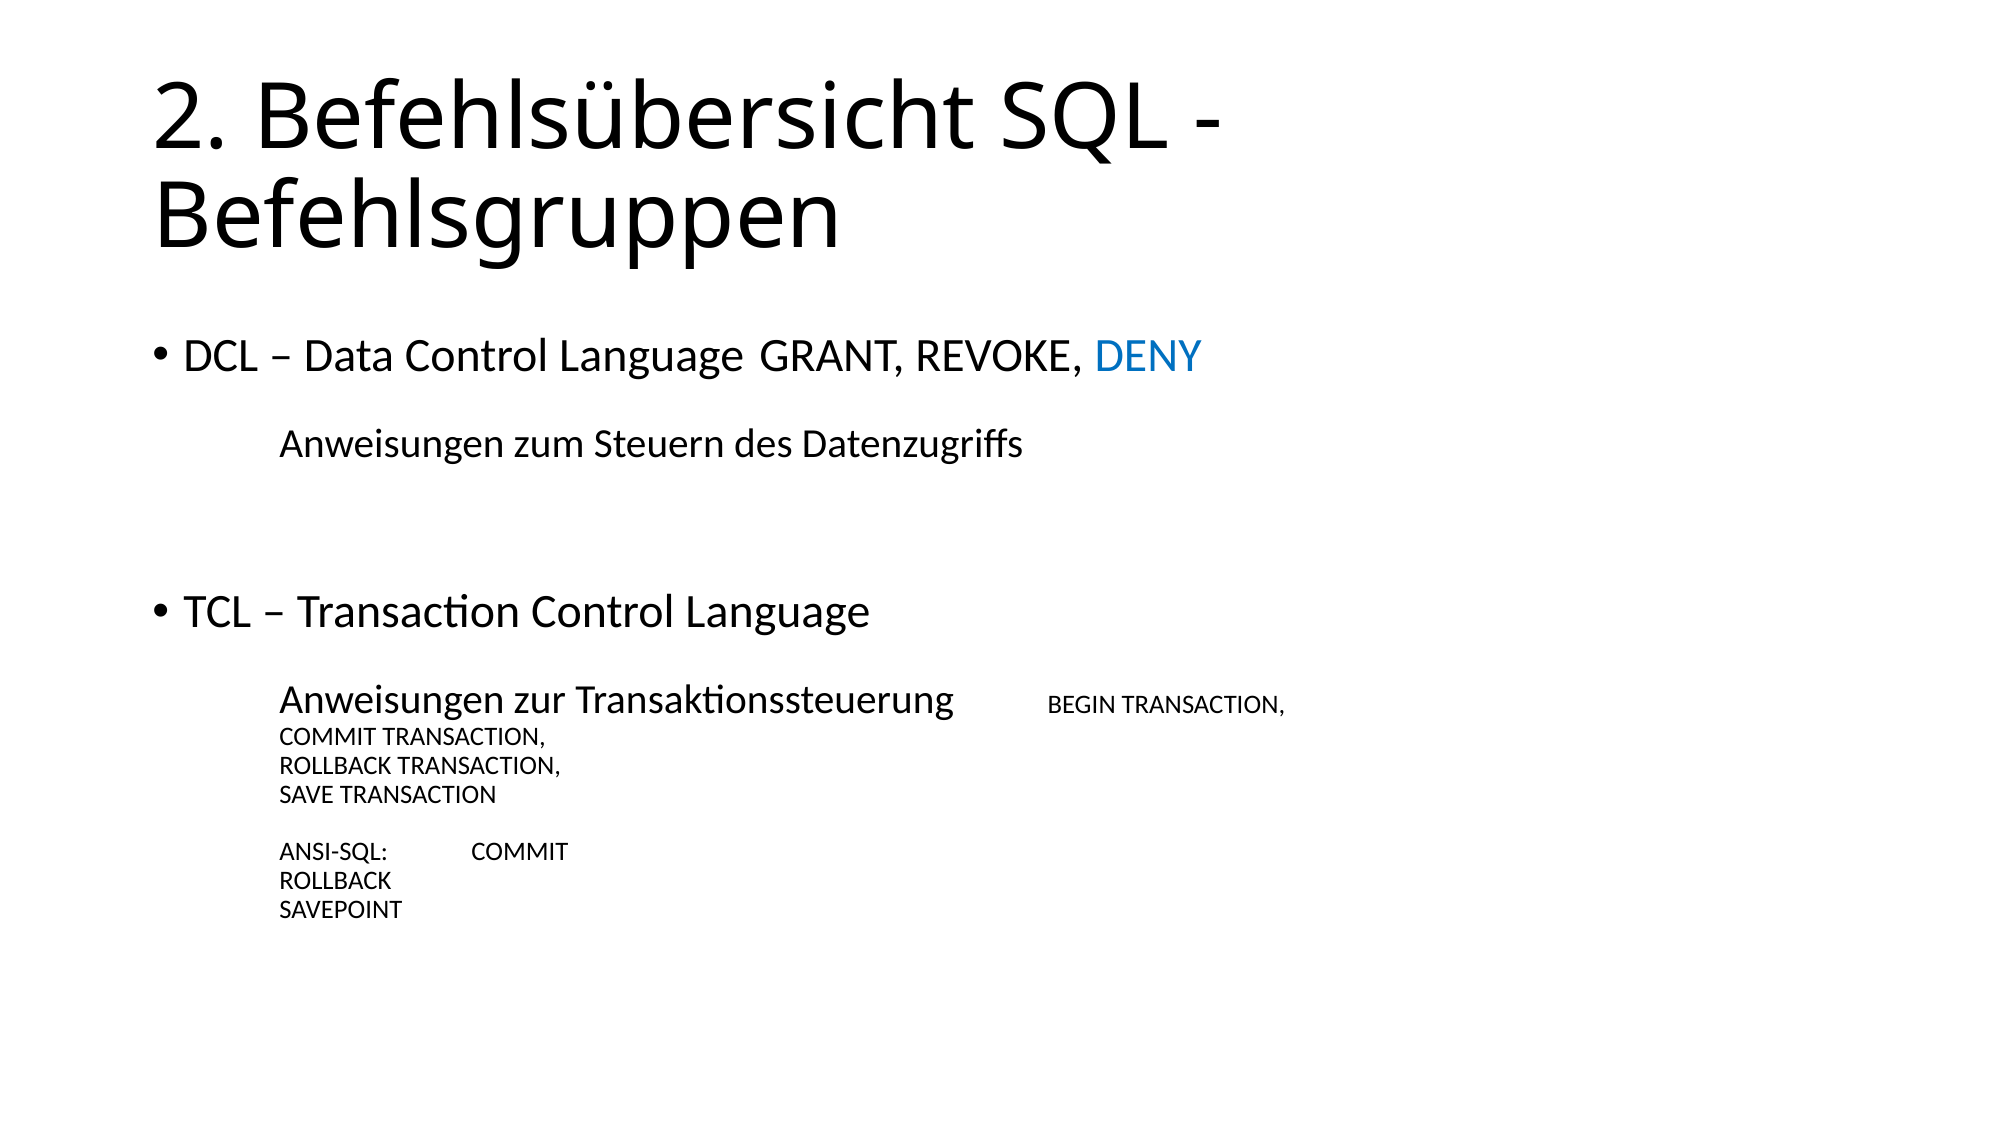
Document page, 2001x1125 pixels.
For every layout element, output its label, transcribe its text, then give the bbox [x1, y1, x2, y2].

title 2. Befehlsübersicht SQL - Befehlsgruppen [137, 59, 1863, 278]
list DCL – Data Control Language GRANT, REVOKE, DENY Anweisungen zum Steuern des Datenzugriffs TCL – Transaction Control Language Anweisungen zur Transaktionssteuerung BEGIN TRANSACTION, COMMIT TRANSACTION, ROLLBACK TRANSACTION, SAVE TRANSACTION ANSI-SQL: COMMIT ROLLBACK SAVEPOINT [137, 322, 1904, 1036]
